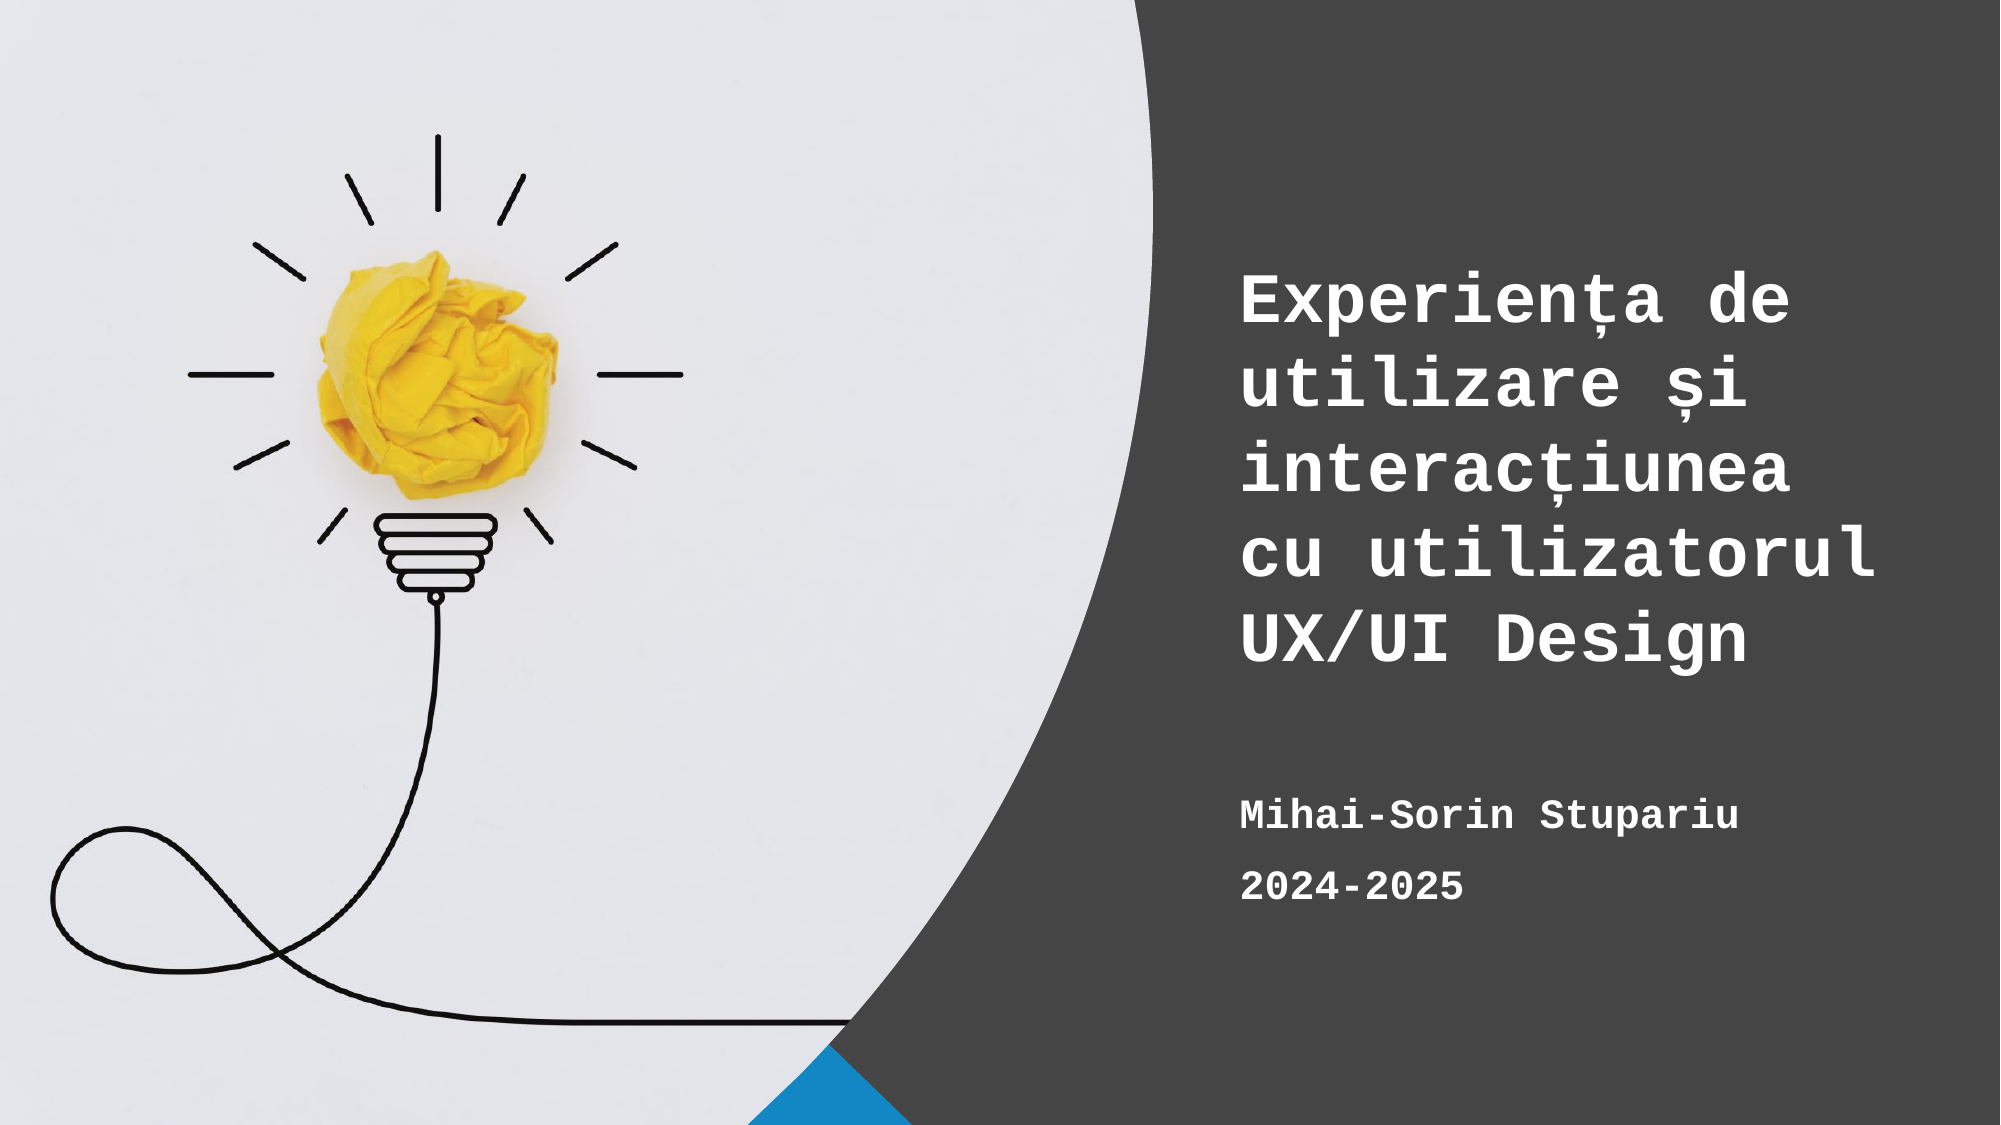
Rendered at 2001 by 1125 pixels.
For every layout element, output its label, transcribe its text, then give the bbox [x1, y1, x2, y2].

subtitle Mihai-Sorin Stupariu 2024-2025 [1224, 779, 1895, 968]
picture [0, 0, 1154, 1125]
title Experiența de utilizare și interacțiunea cu utilizatorul UX/UI Design [1224, 209, 1895, 684]
